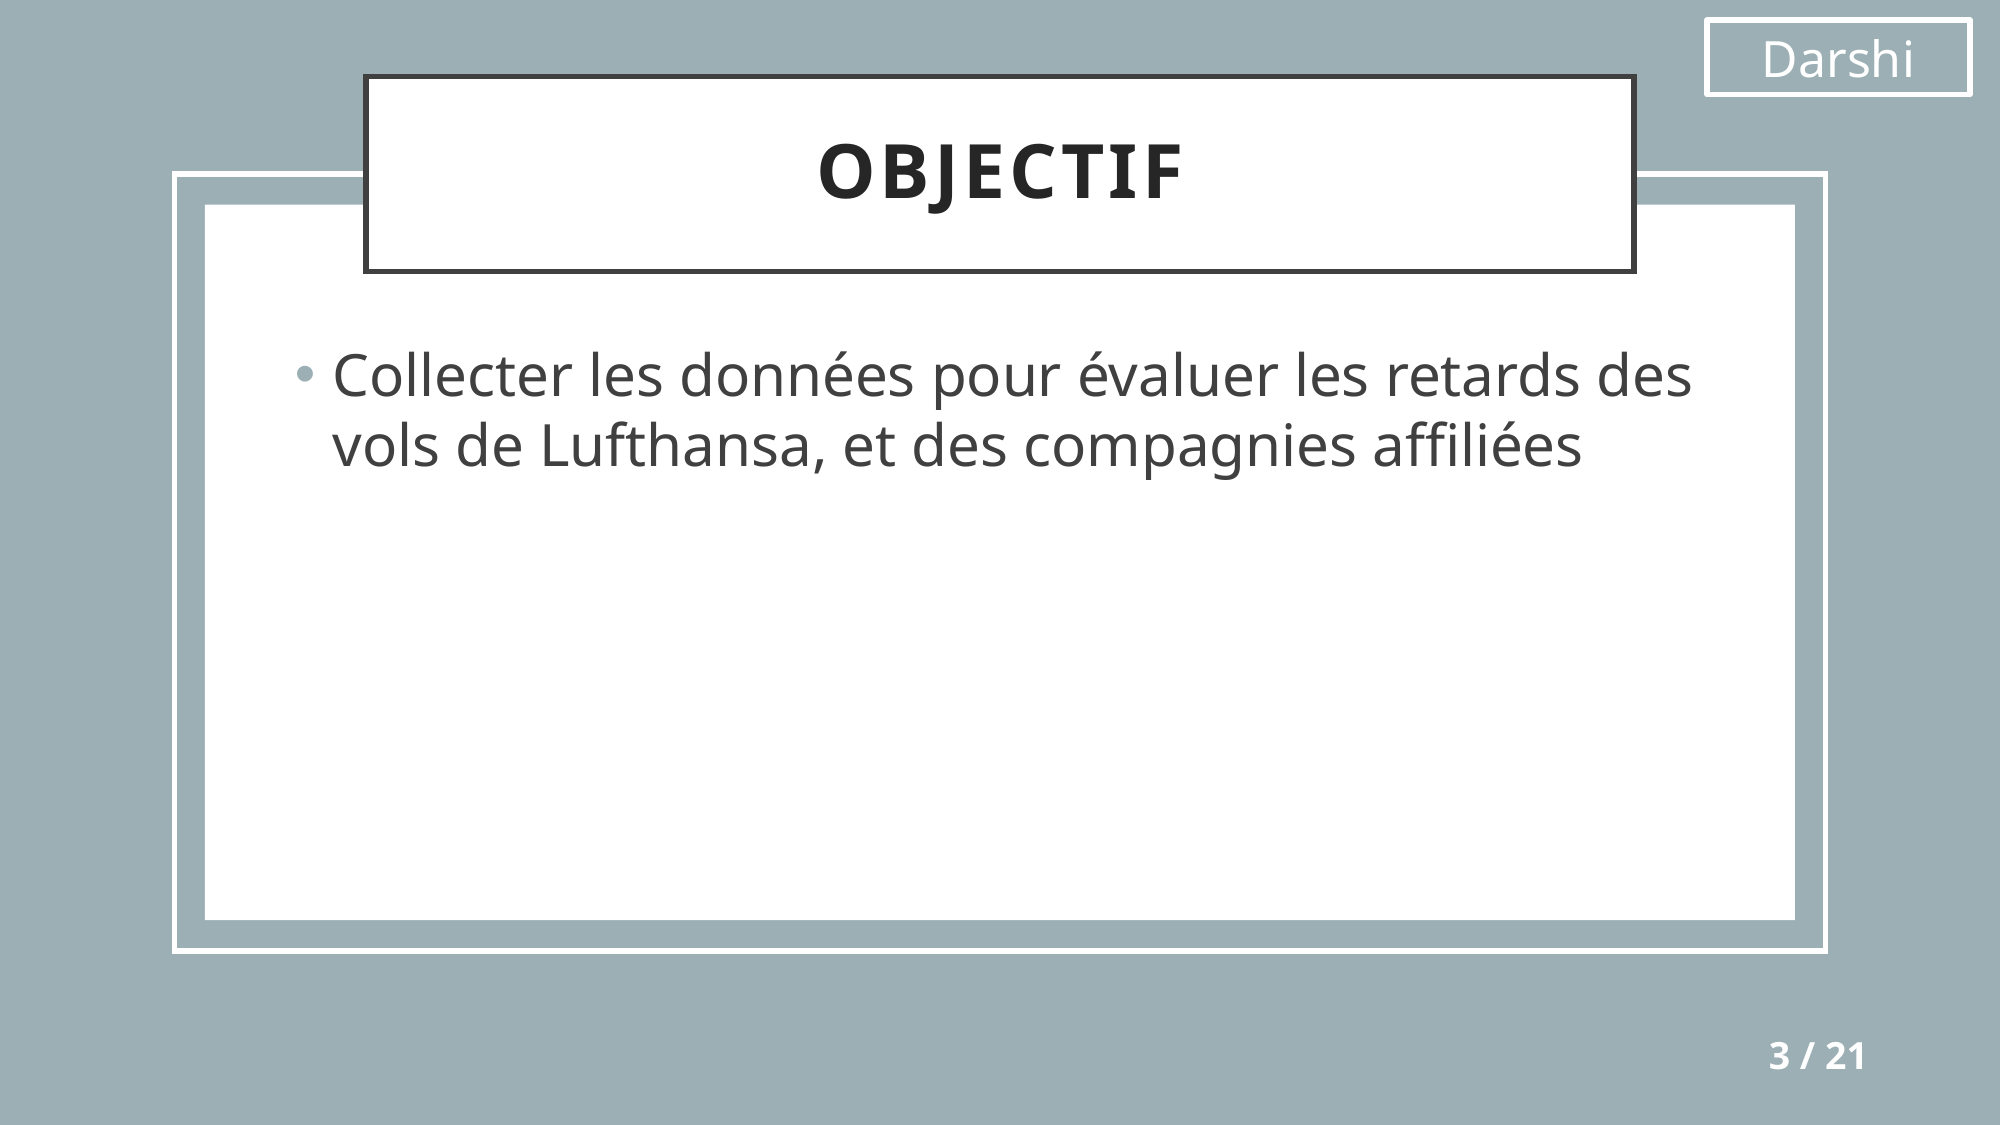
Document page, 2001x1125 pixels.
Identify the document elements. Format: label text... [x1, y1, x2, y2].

text_box [0, 0, 2000, 1125]
text_box 3 / 21 [1753, 1024, 2000, 1091]
text_box Darshi [1706, 19, 1970, 95]
list Collecter les données pour évaluer les retards des vols de Lufthansa, et des compagnies affiliées [279, 330, 1721, 804]
text_box [173, 173, 1827, 952]
title Objectif [363, 74, 1637, 274]
